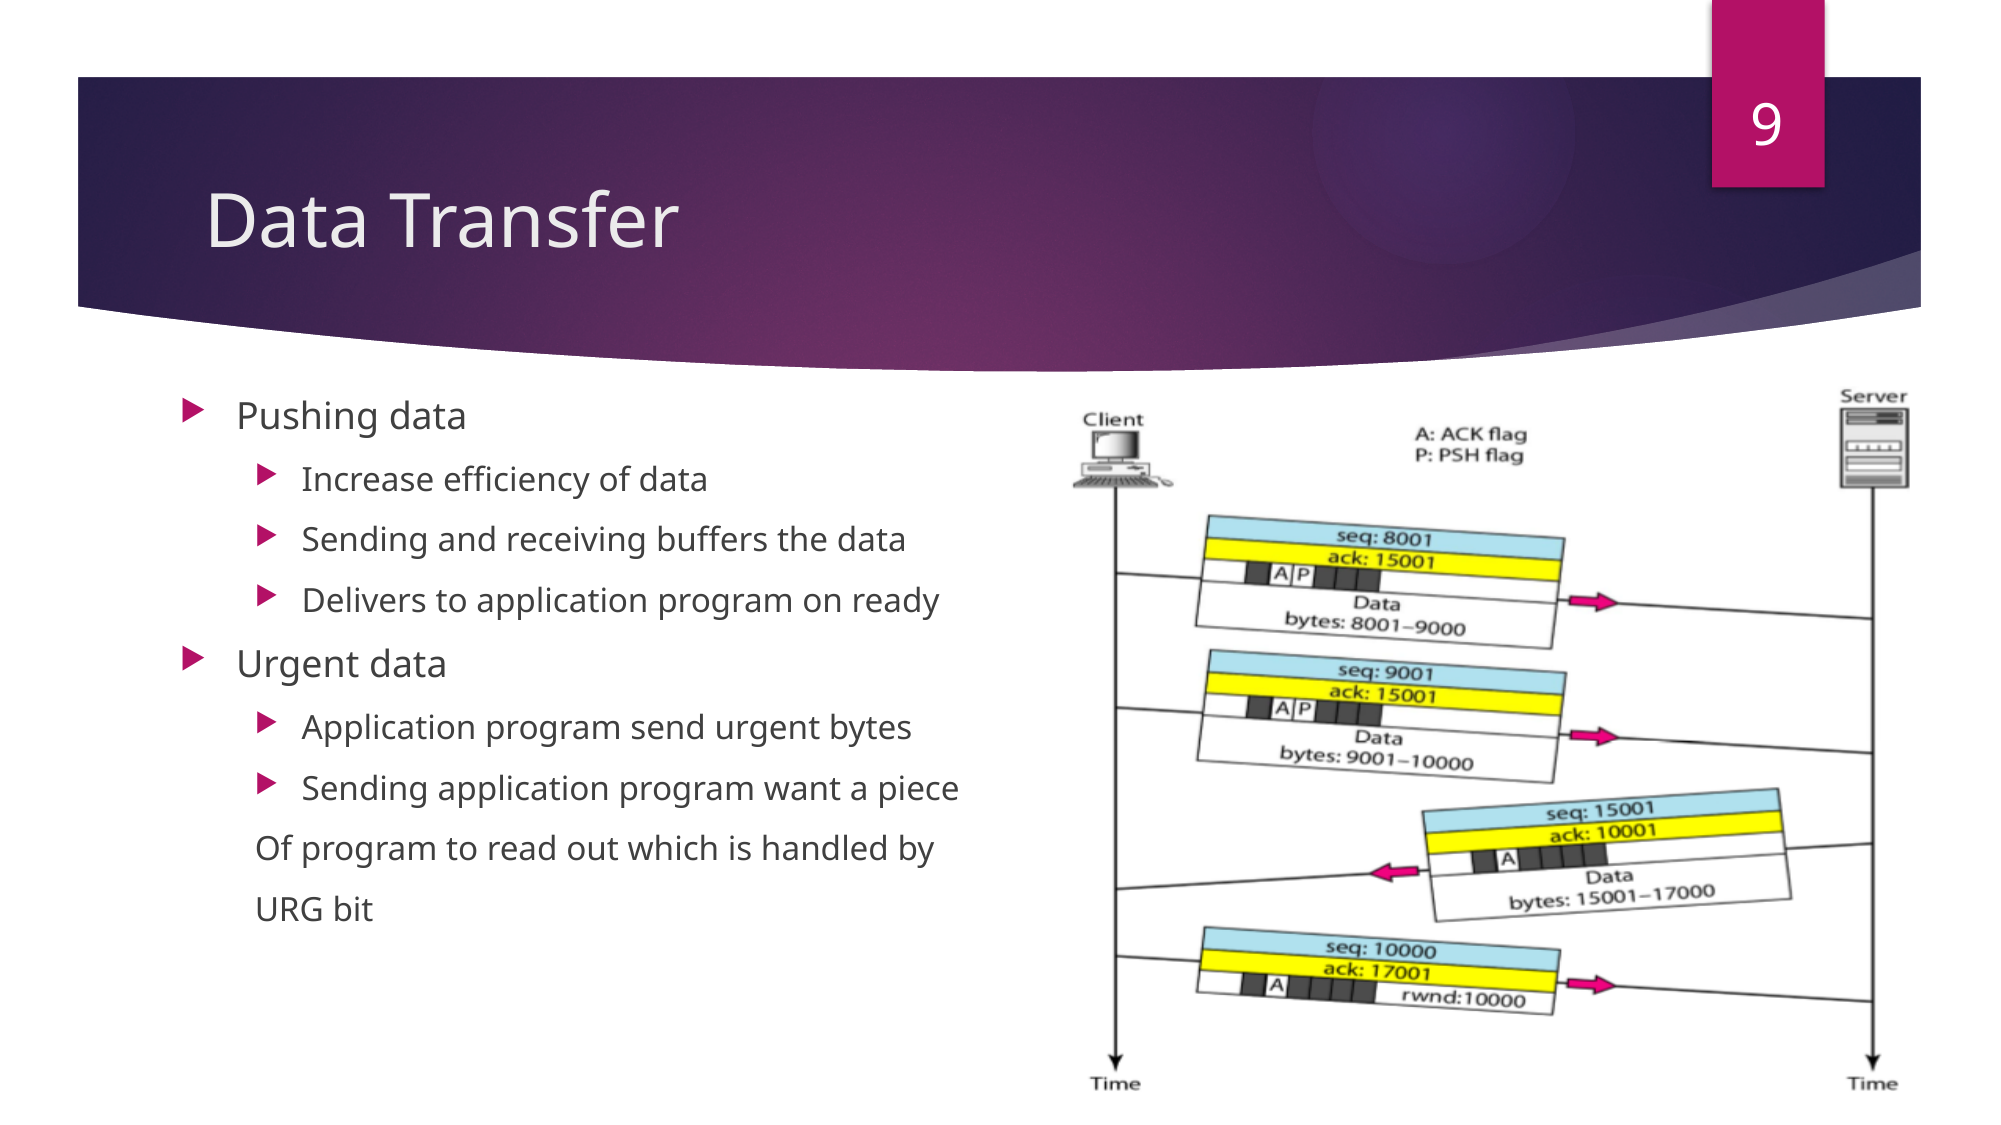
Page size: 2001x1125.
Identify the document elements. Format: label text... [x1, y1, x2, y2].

title Data Transfer [189, 159, 1627, 276]
picture [1049, 384, 1957, 1107]
list Pushing data Increase efficiency of data Sending and receiving buffers the data Delivers to application program on ready Urgent data Application program send urgent bytes Sending application program want a piece Of program to read out which is handled by URG bit [164, 384, 1047, 1067]
slide_number 9 [1698, 48, 1836, 175]
